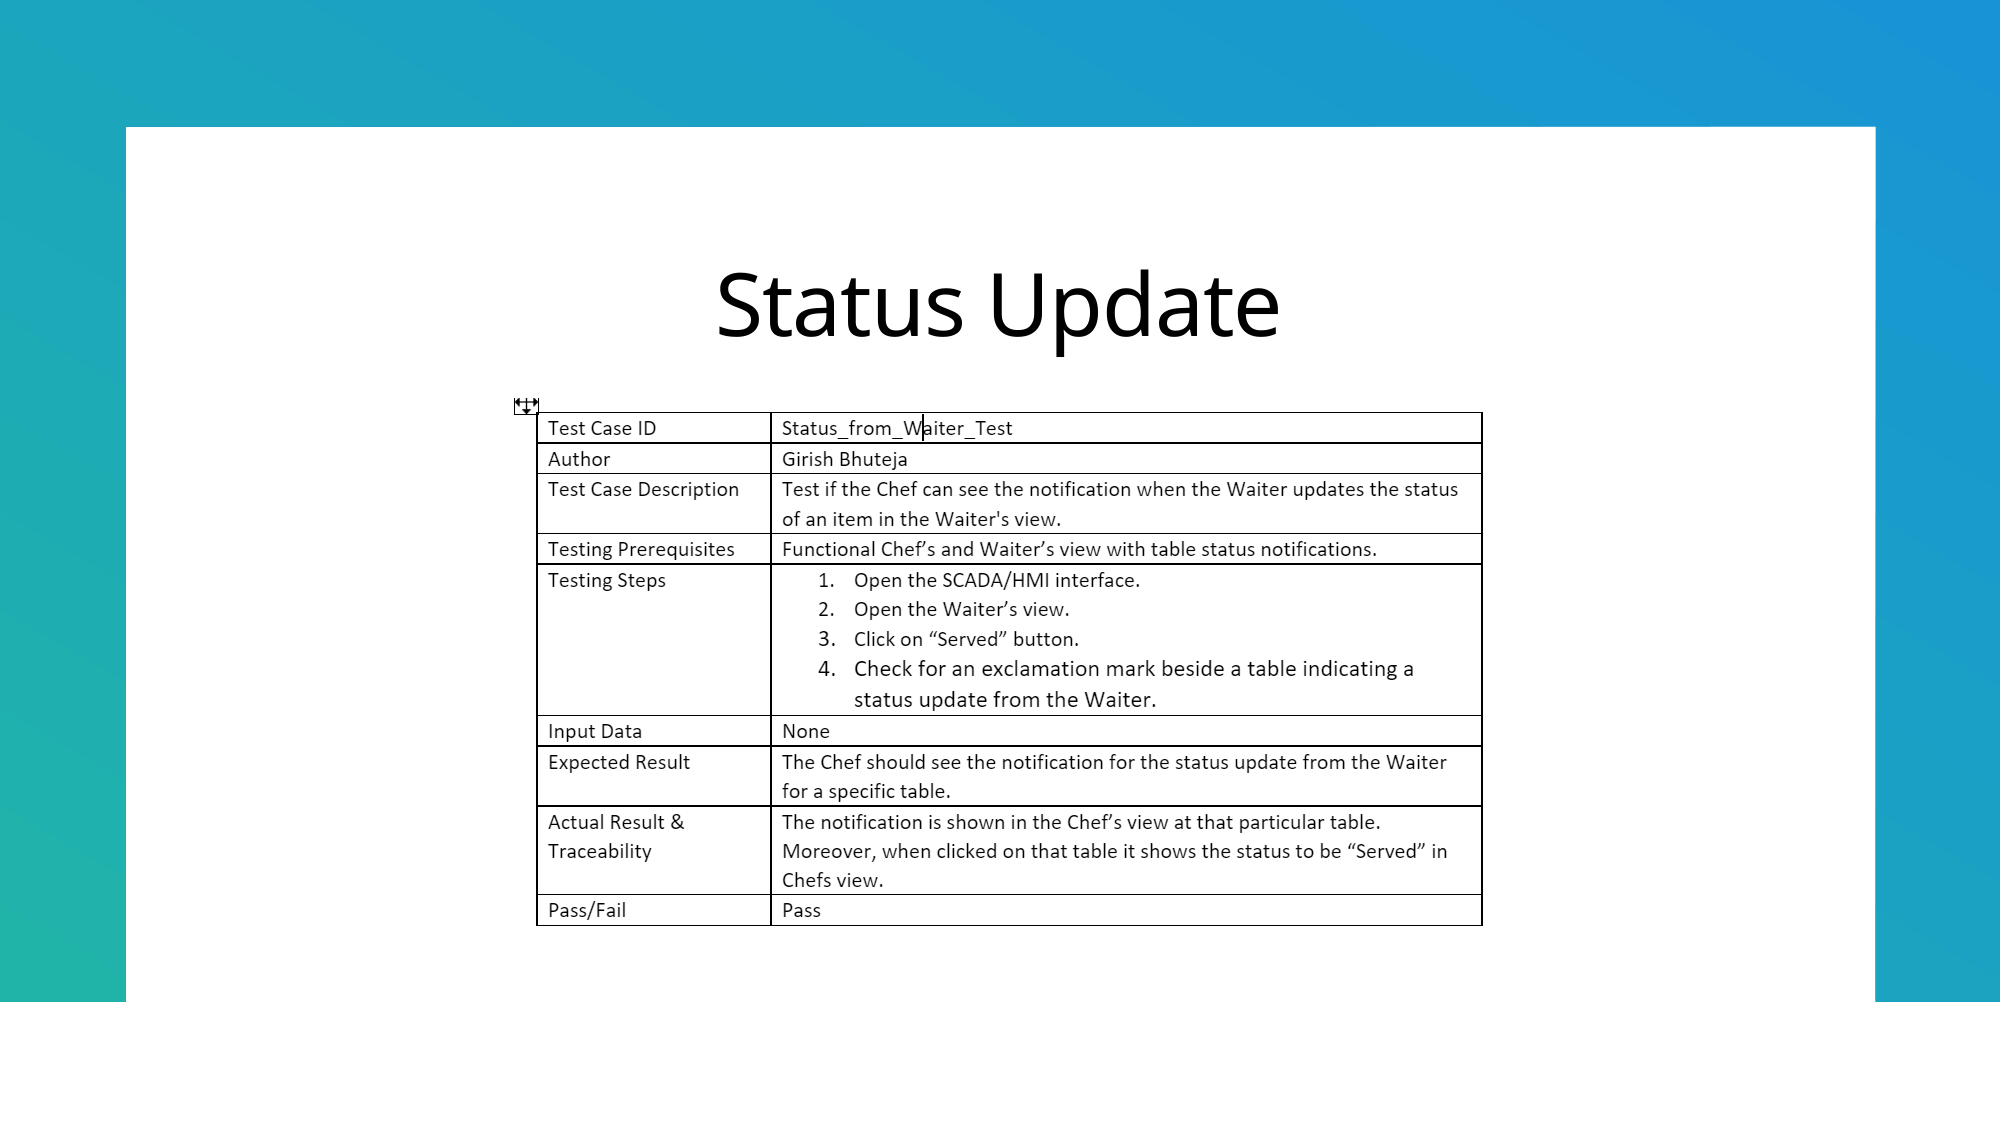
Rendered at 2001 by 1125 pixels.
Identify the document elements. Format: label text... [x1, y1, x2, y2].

title Status Update [248, 248, 1749, 470]
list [500, 398, 1501, 939]
